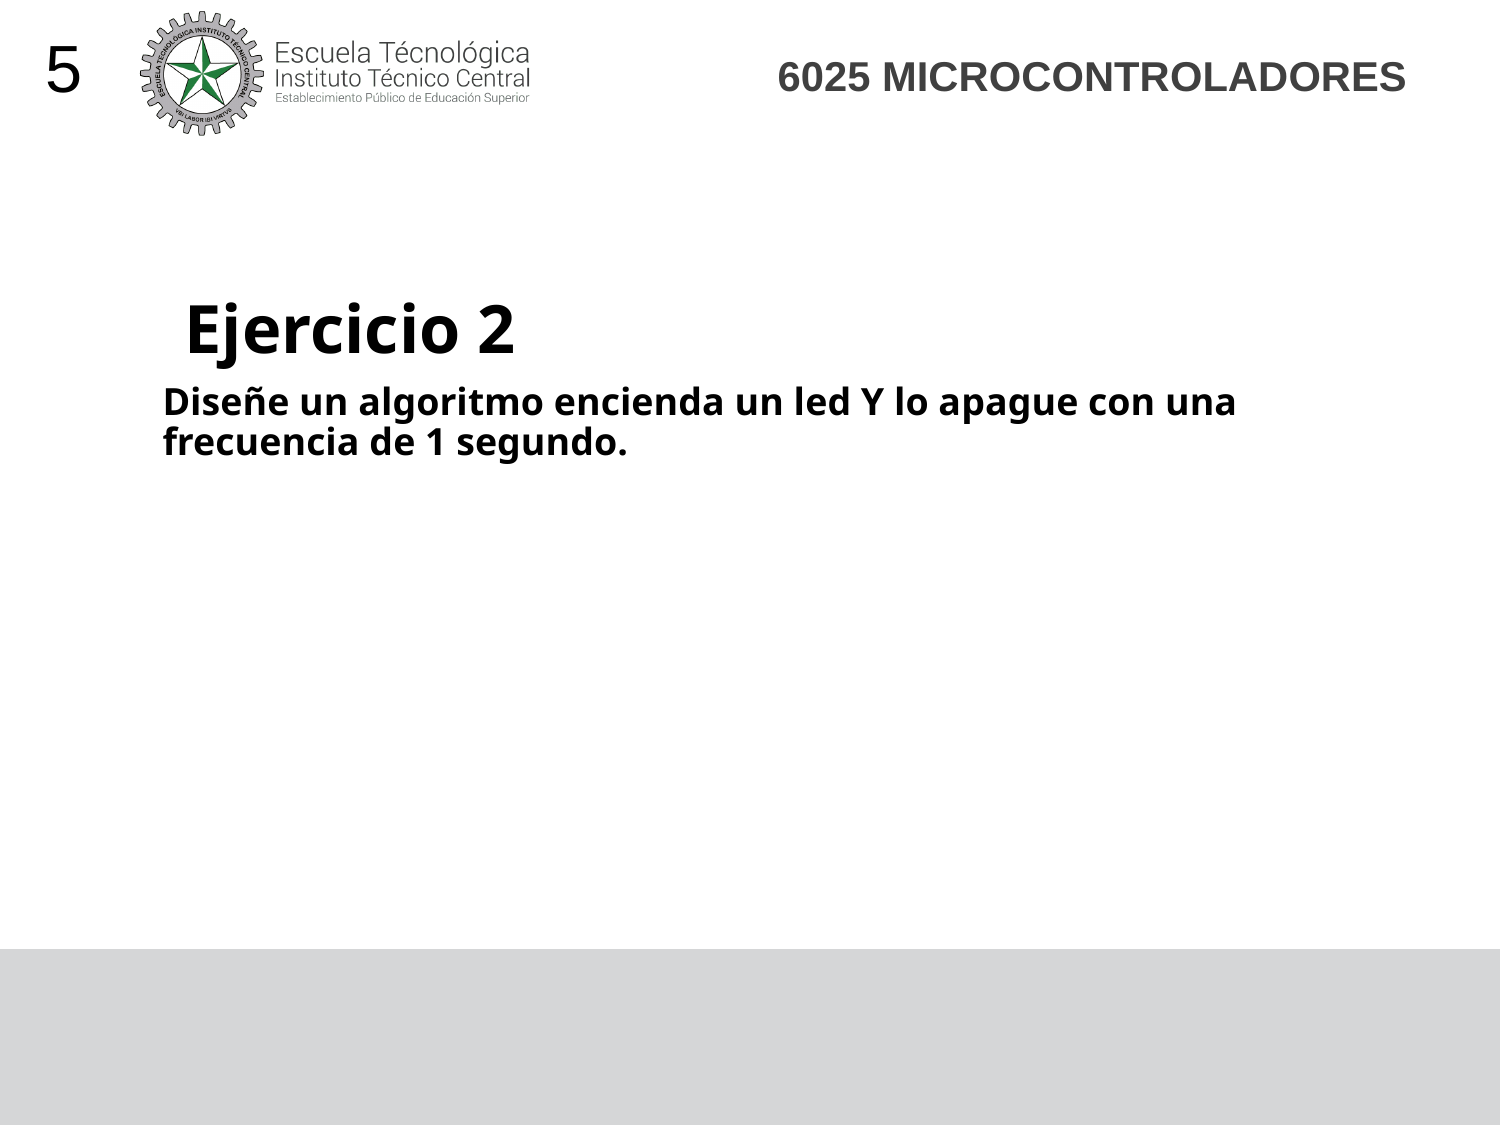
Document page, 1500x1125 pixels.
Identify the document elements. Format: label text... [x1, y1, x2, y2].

list Diseñe un algoritmo encienda un led Y lo apague con una frecuencia de 1 segundo. [147, 375, 1367, 639]
text_box 6025 MICROCONTROLADORES [538, 42, 1422, 125]
title Ejercicio 2 [169, 184, 1152, 375]
picture [130, 7, 538, 138]
text_box 5 [0, 0, 128, 114]
